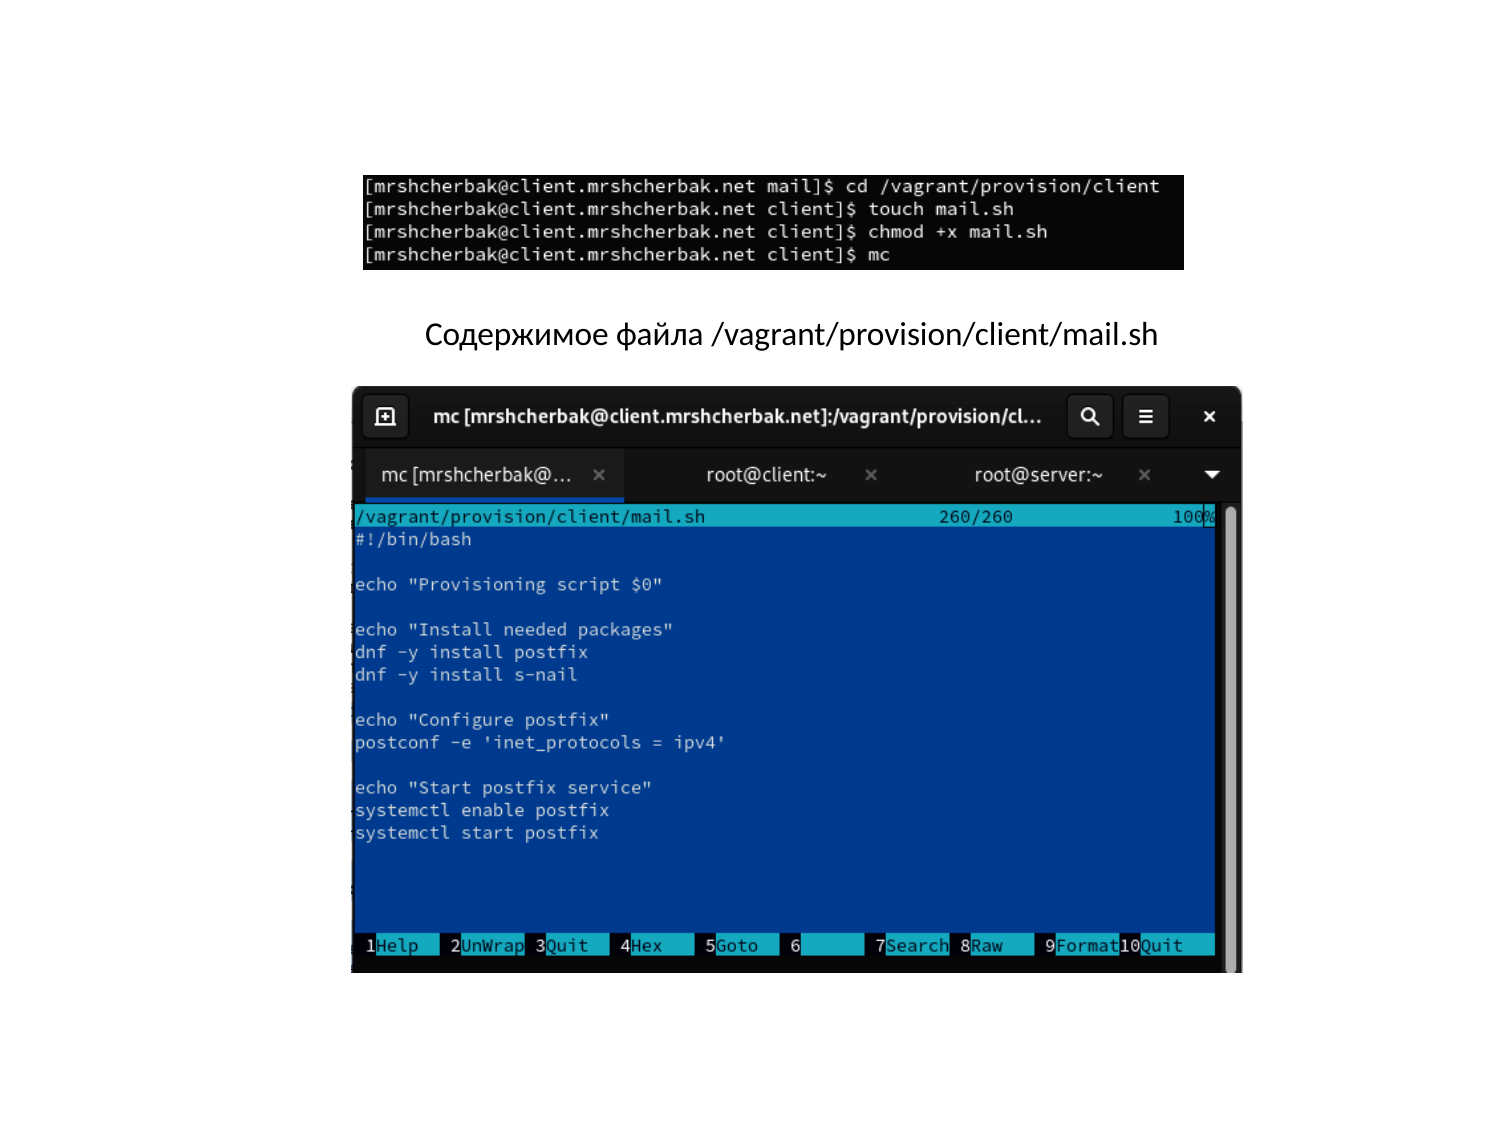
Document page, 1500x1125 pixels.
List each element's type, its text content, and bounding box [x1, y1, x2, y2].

picture [351, 386, 1243, 973]
text_box Содержимое файла /vagrant/provision/client/mail.sh [410, 304, 1500, 360]
picture [363, 175, 1184, 270]
